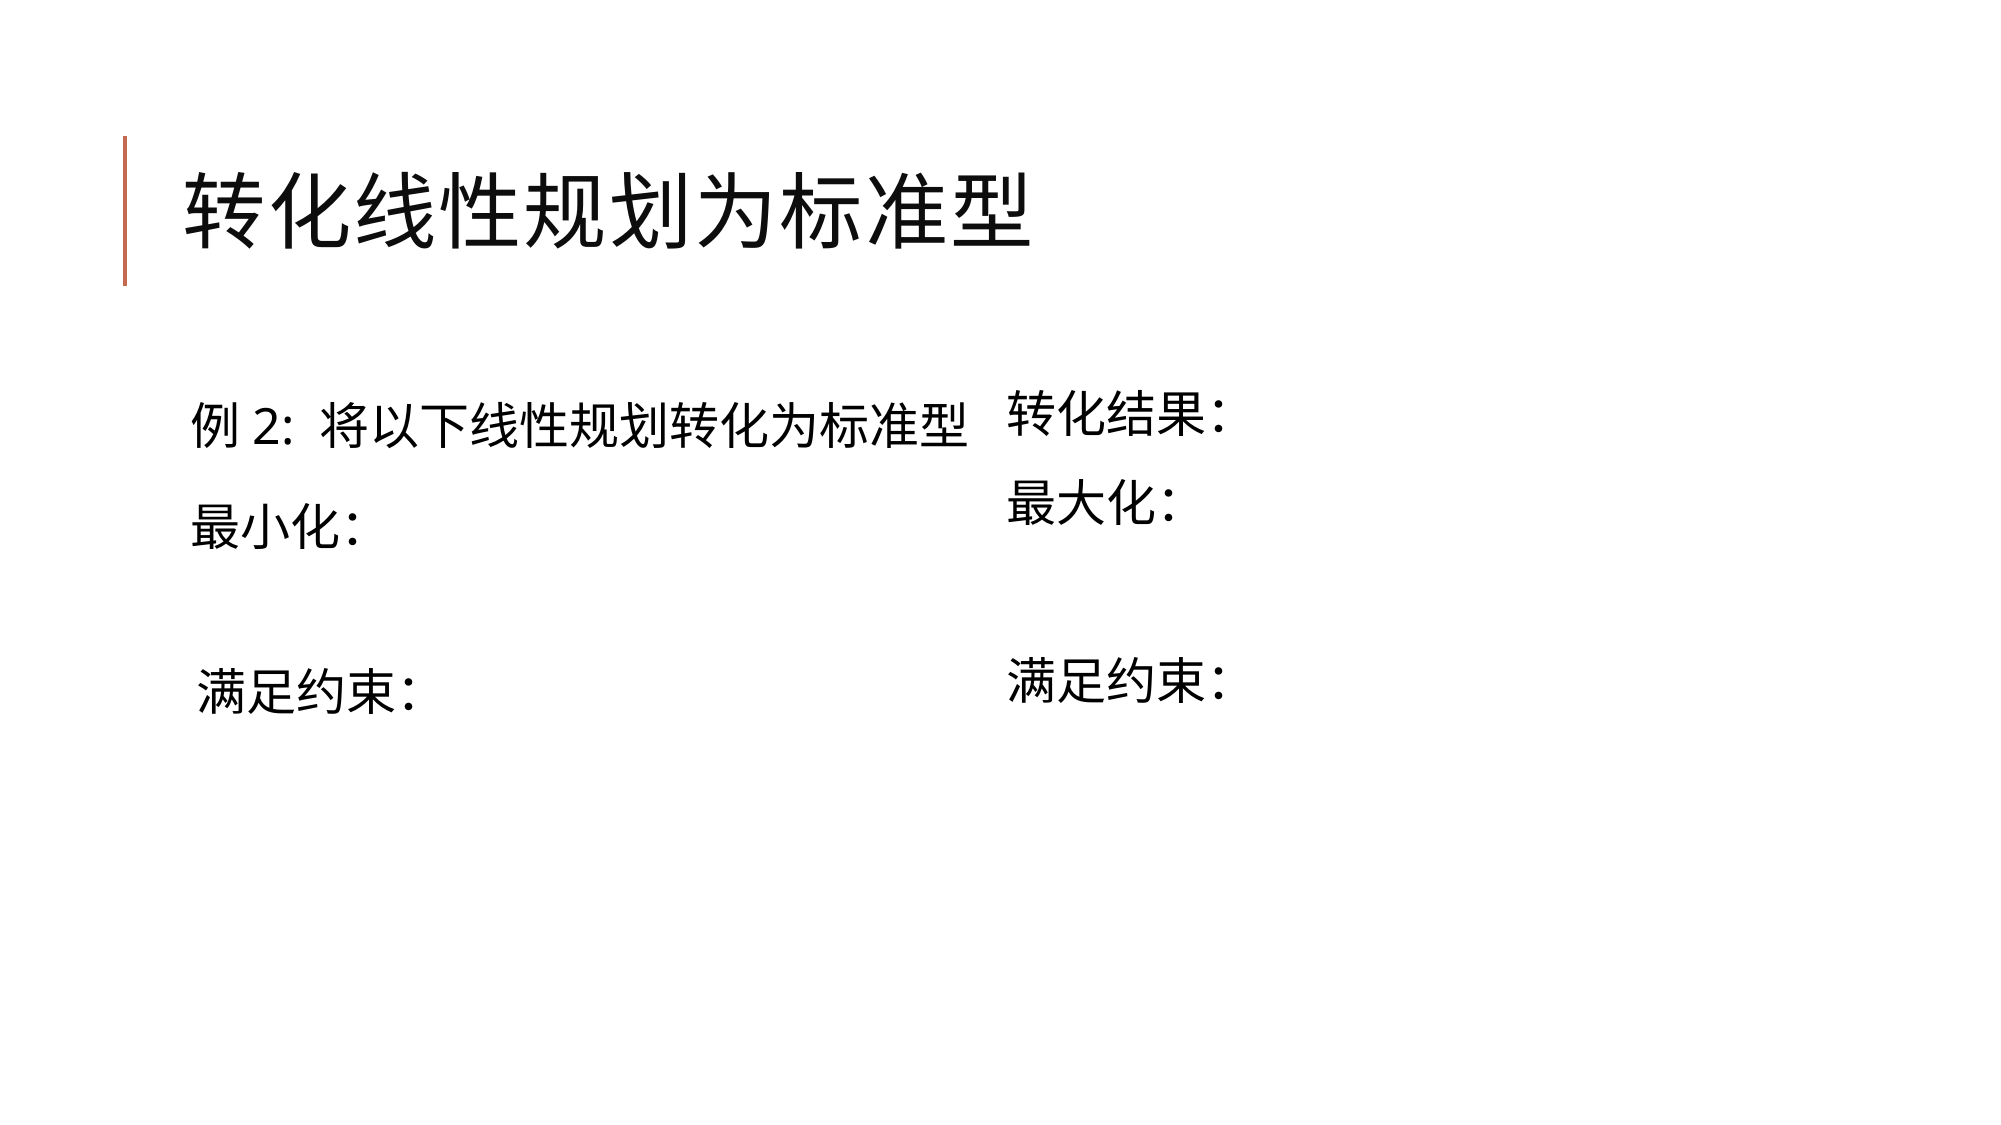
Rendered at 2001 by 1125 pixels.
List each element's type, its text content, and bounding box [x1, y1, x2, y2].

title 转化线性规划为标准型 [168, 96, 1763, 342]
